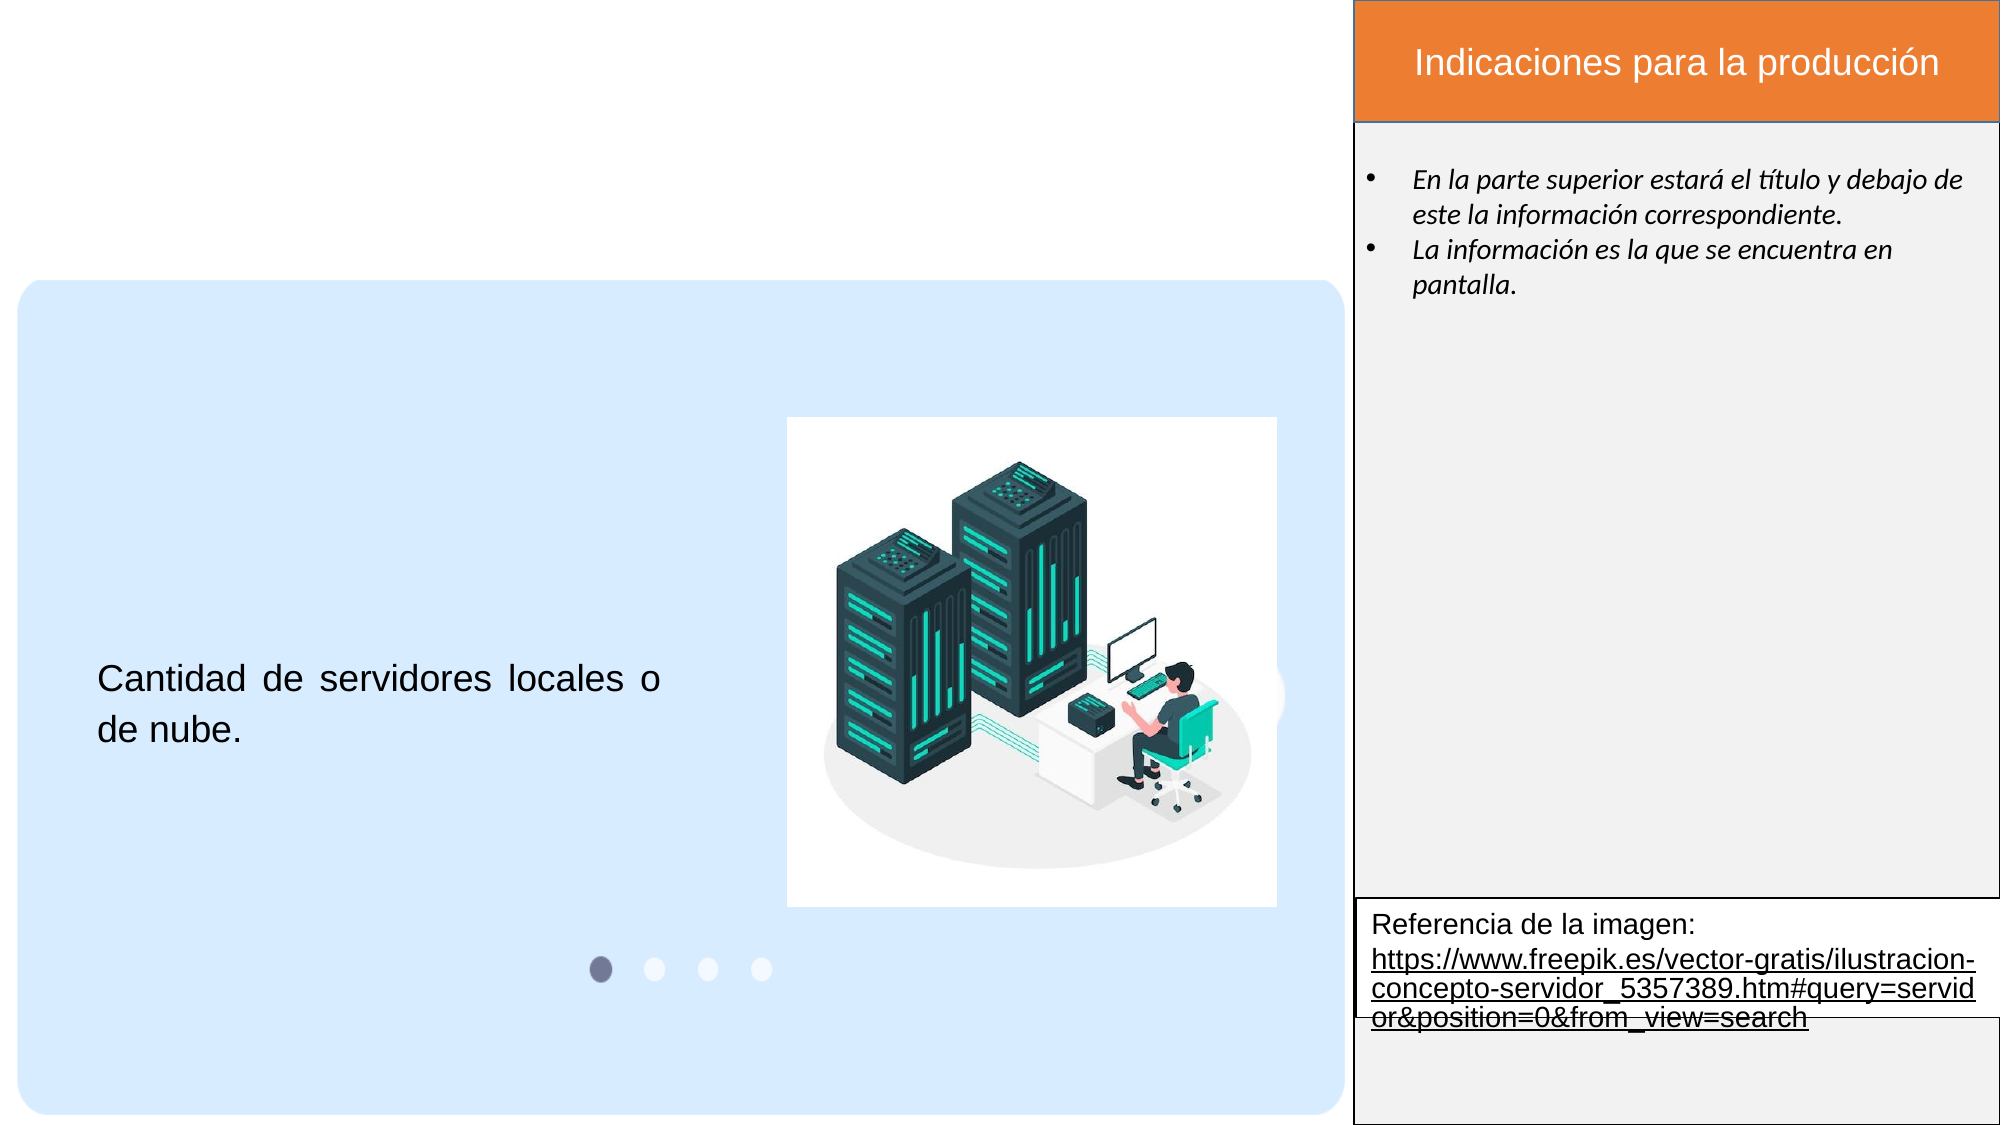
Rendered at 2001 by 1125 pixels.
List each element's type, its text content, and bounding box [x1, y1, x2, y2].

text_box Indicaciones para la producción [1353, 0, 2000, 122]
text_box En la parte superior estará el título y debajo de este la información correspondiente. La información es la que se encuentra en pantalla. [1350, 117, 2000, 613]
text_box Referencia de la imagen: https://www.freepik.es/vector-gratis/ilustracion-concepto-servidor_5357389.htm#query=servidor&position=0&from_view=search [1356, 897, 2000, 1018]
text_box [1354, 613, 2000, 1125]
picture [0, 273, 1352, 1121]
